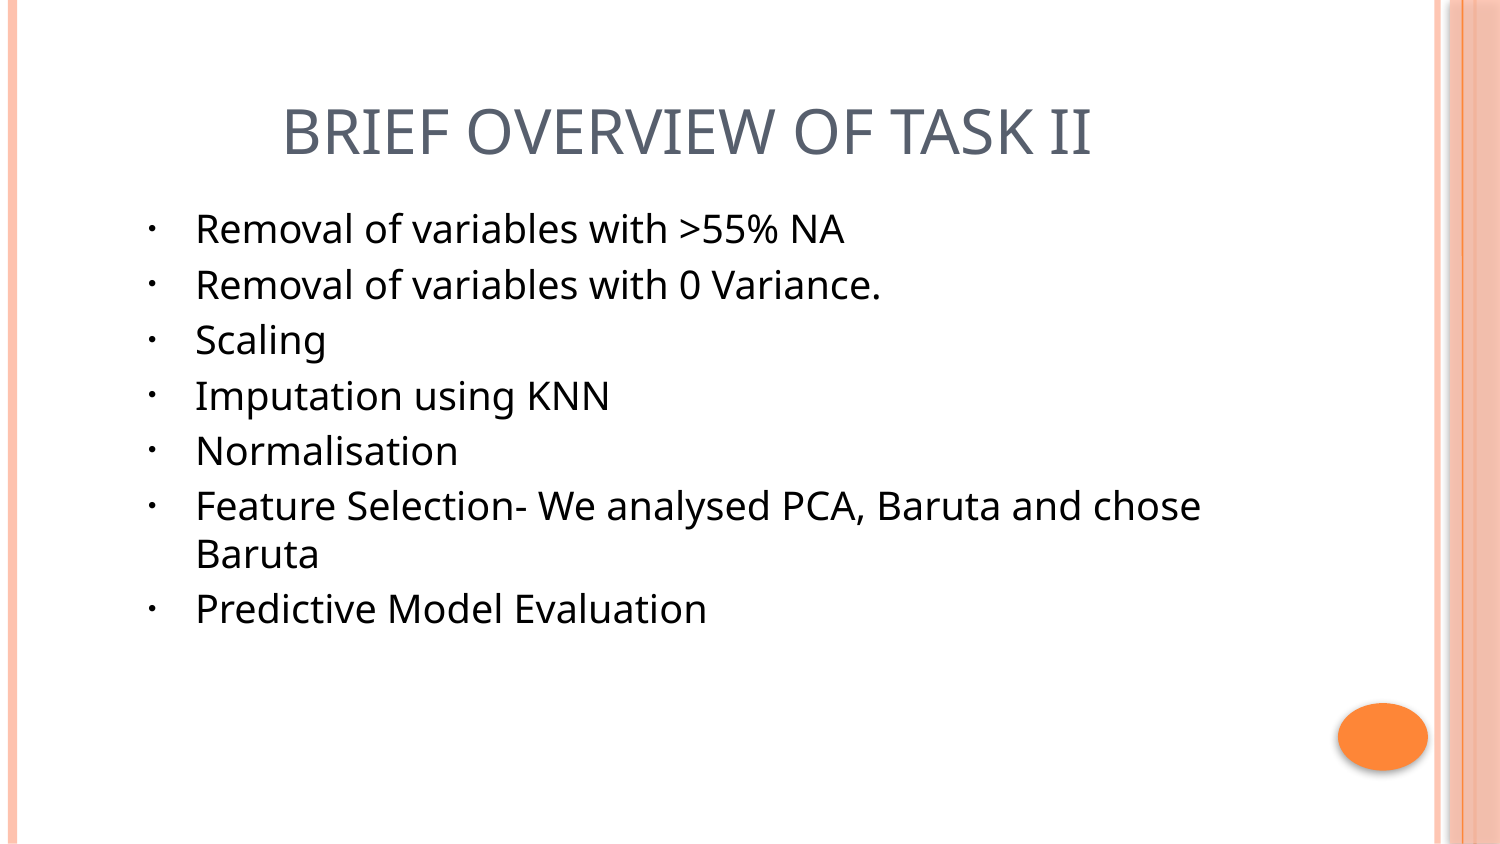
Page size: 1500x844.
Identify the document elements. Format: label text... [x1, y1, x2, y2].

list Removal of variables with >55% NA Removal of variables with 0 Variance. Scaling Imputation using KNN Normalisation Feature Selection- We analysed PCA, Baruta and chose Baruta Predictive Model Evaluation [75, 196, 1300, 797]
title Brief overview of task ii [75, 33, 1300, 175]
